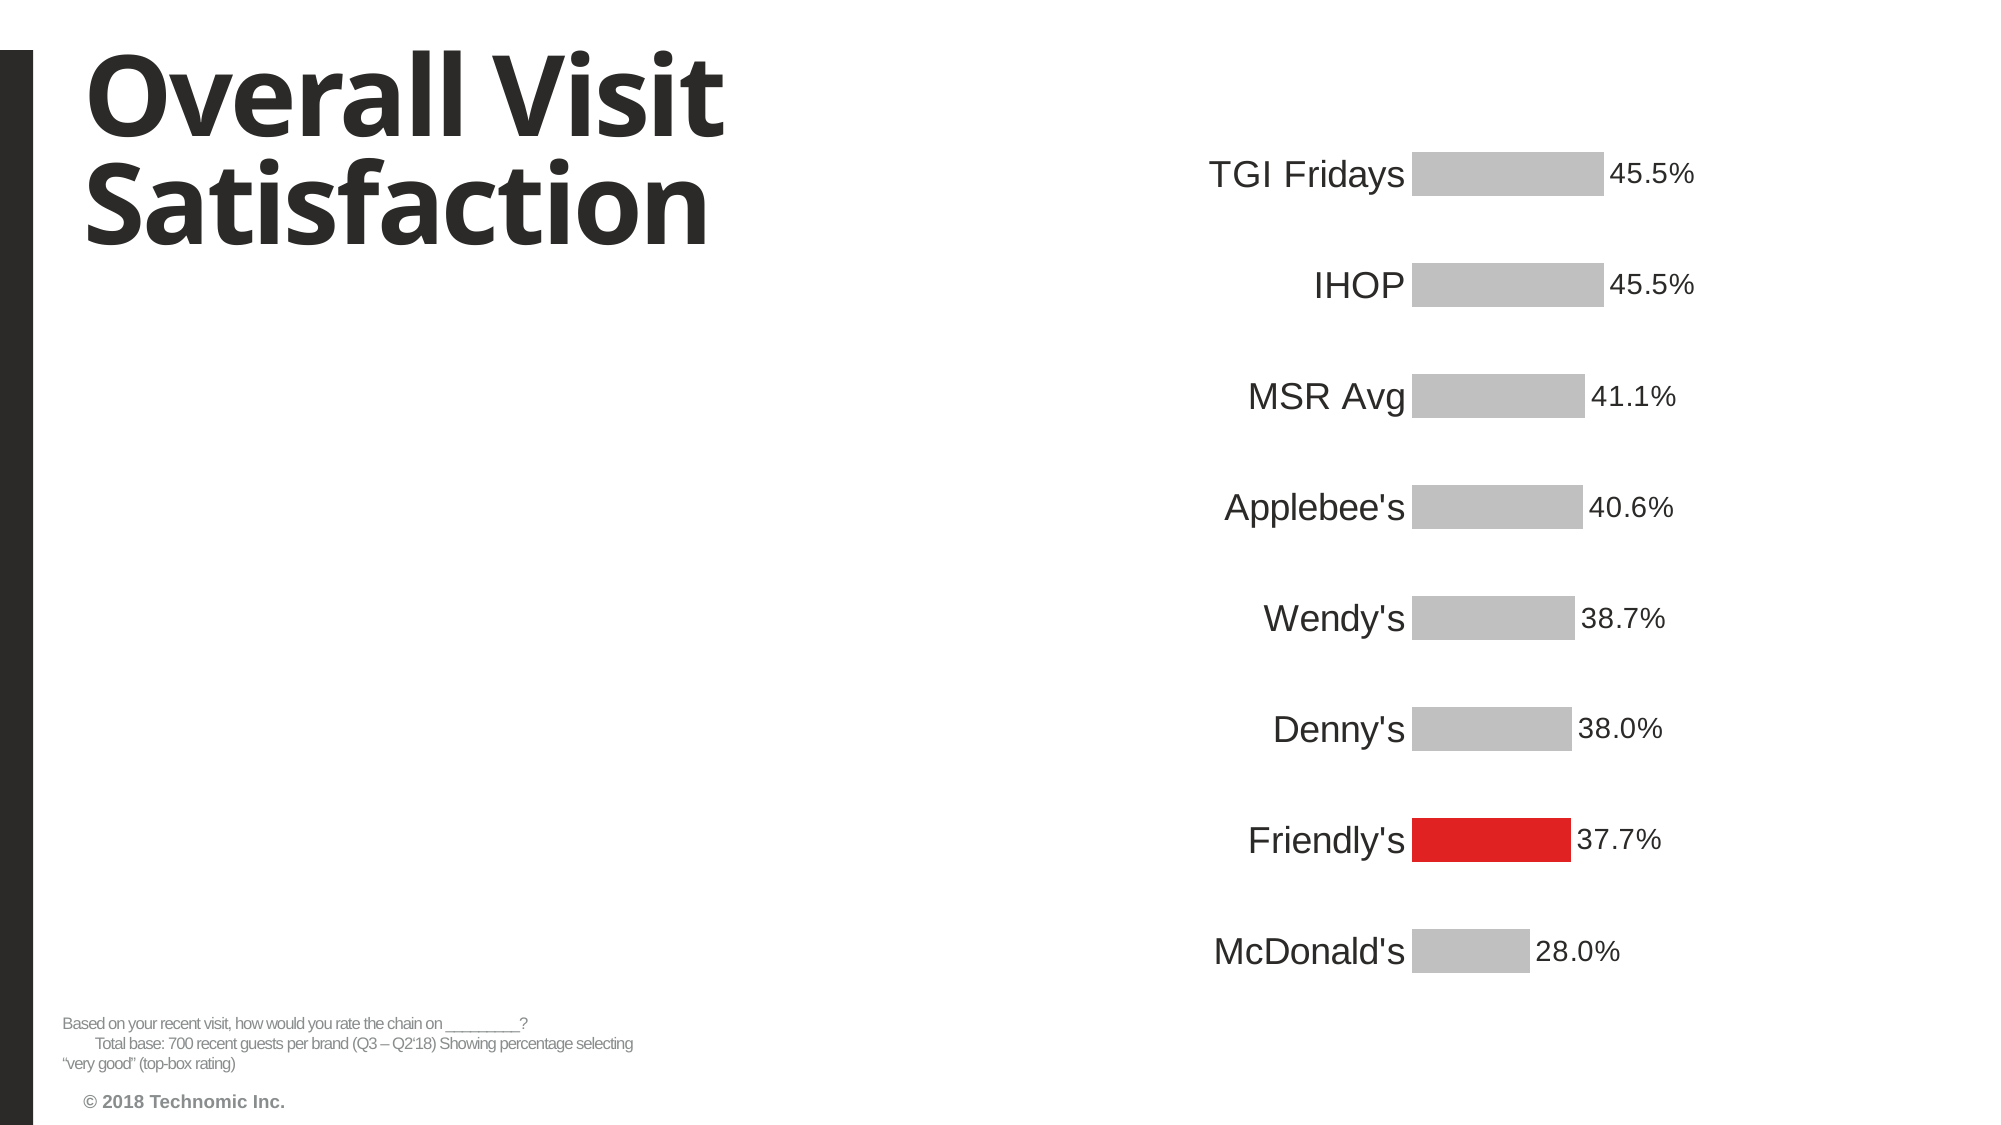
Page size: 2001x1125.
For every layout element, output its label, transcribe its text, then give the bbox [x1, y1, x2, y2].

title Overall Visit Satisfaction [83, 50, 1063, 413]
list Based on your recent visit, how would you rate the chain on _________? Total base: 700 recent guests per brand (Q3 – Q2‘18) Showing percentage selecting “very good” (top-box rating) [62, 1012, 650, 1125]
chart [1195, 99, 1826, 1026]
